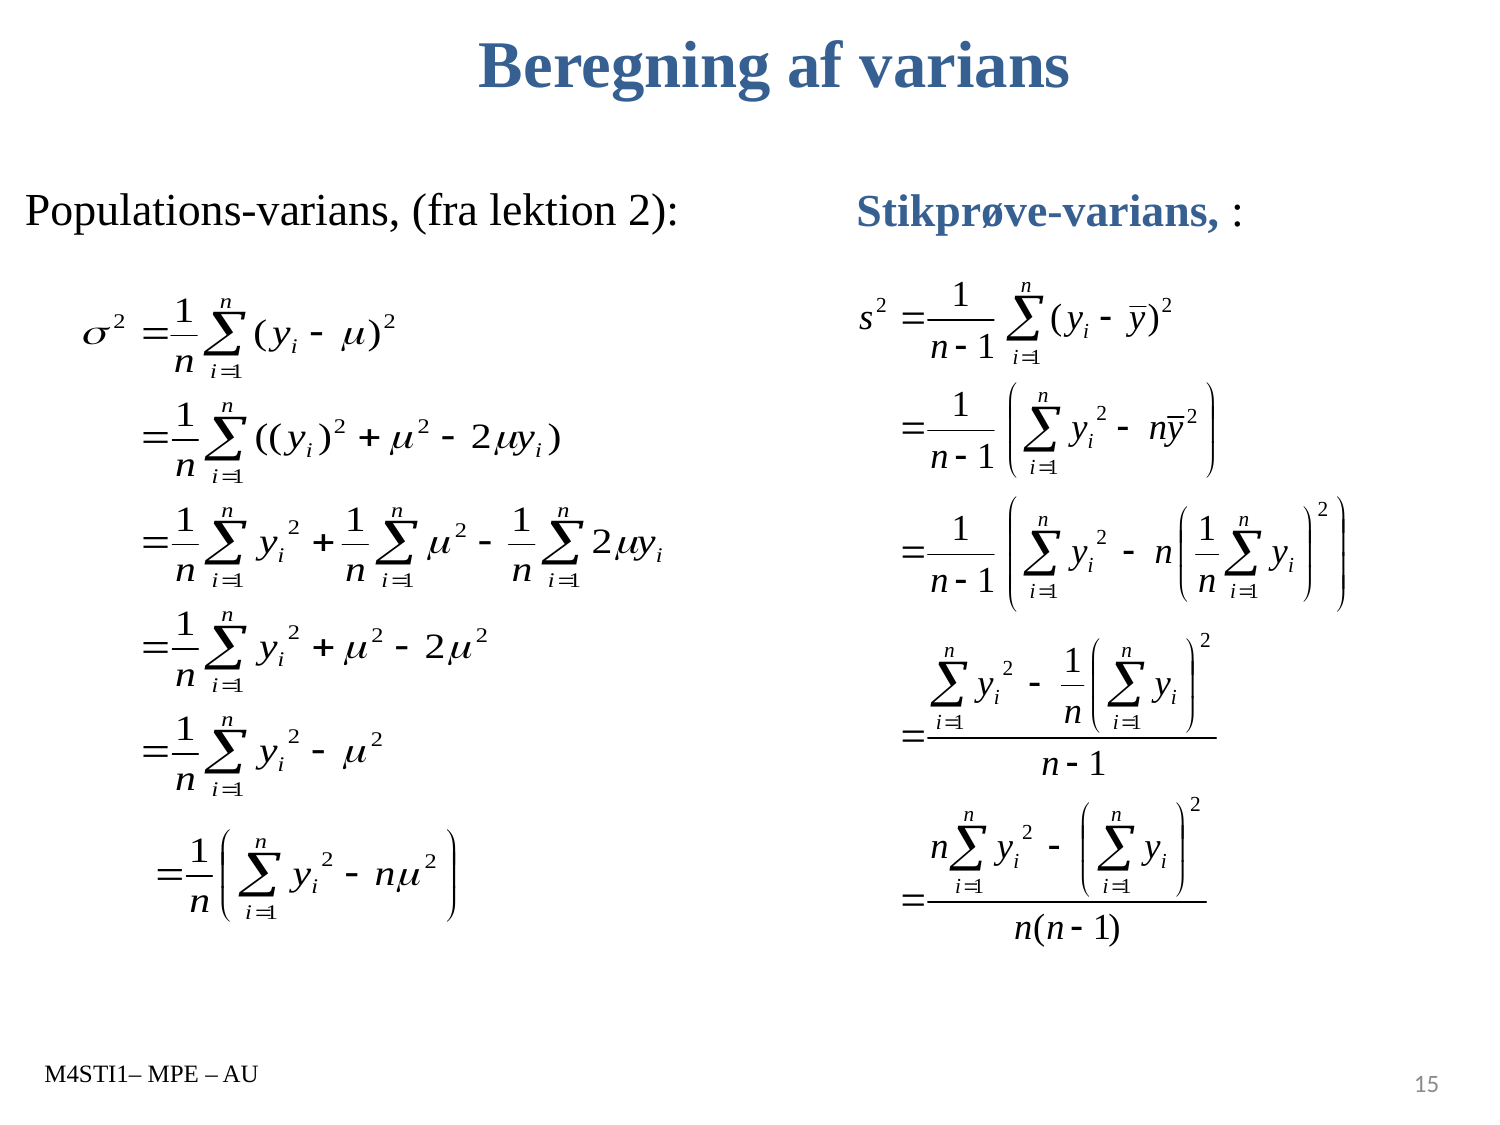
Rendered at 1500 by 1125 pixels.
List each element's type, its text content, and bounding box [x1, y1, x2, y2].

slide_number M4STI1– MPE – AU [29, 1042, 380, 1103]
title Beregning af varians [84, 7, 1467, 114]
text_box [76, 285, 675, 804]
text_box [146, 822, 467, 930]
slide_number 15 [1104, 1058, 1455, 1107]
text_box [852, 266, 1356, 956]
